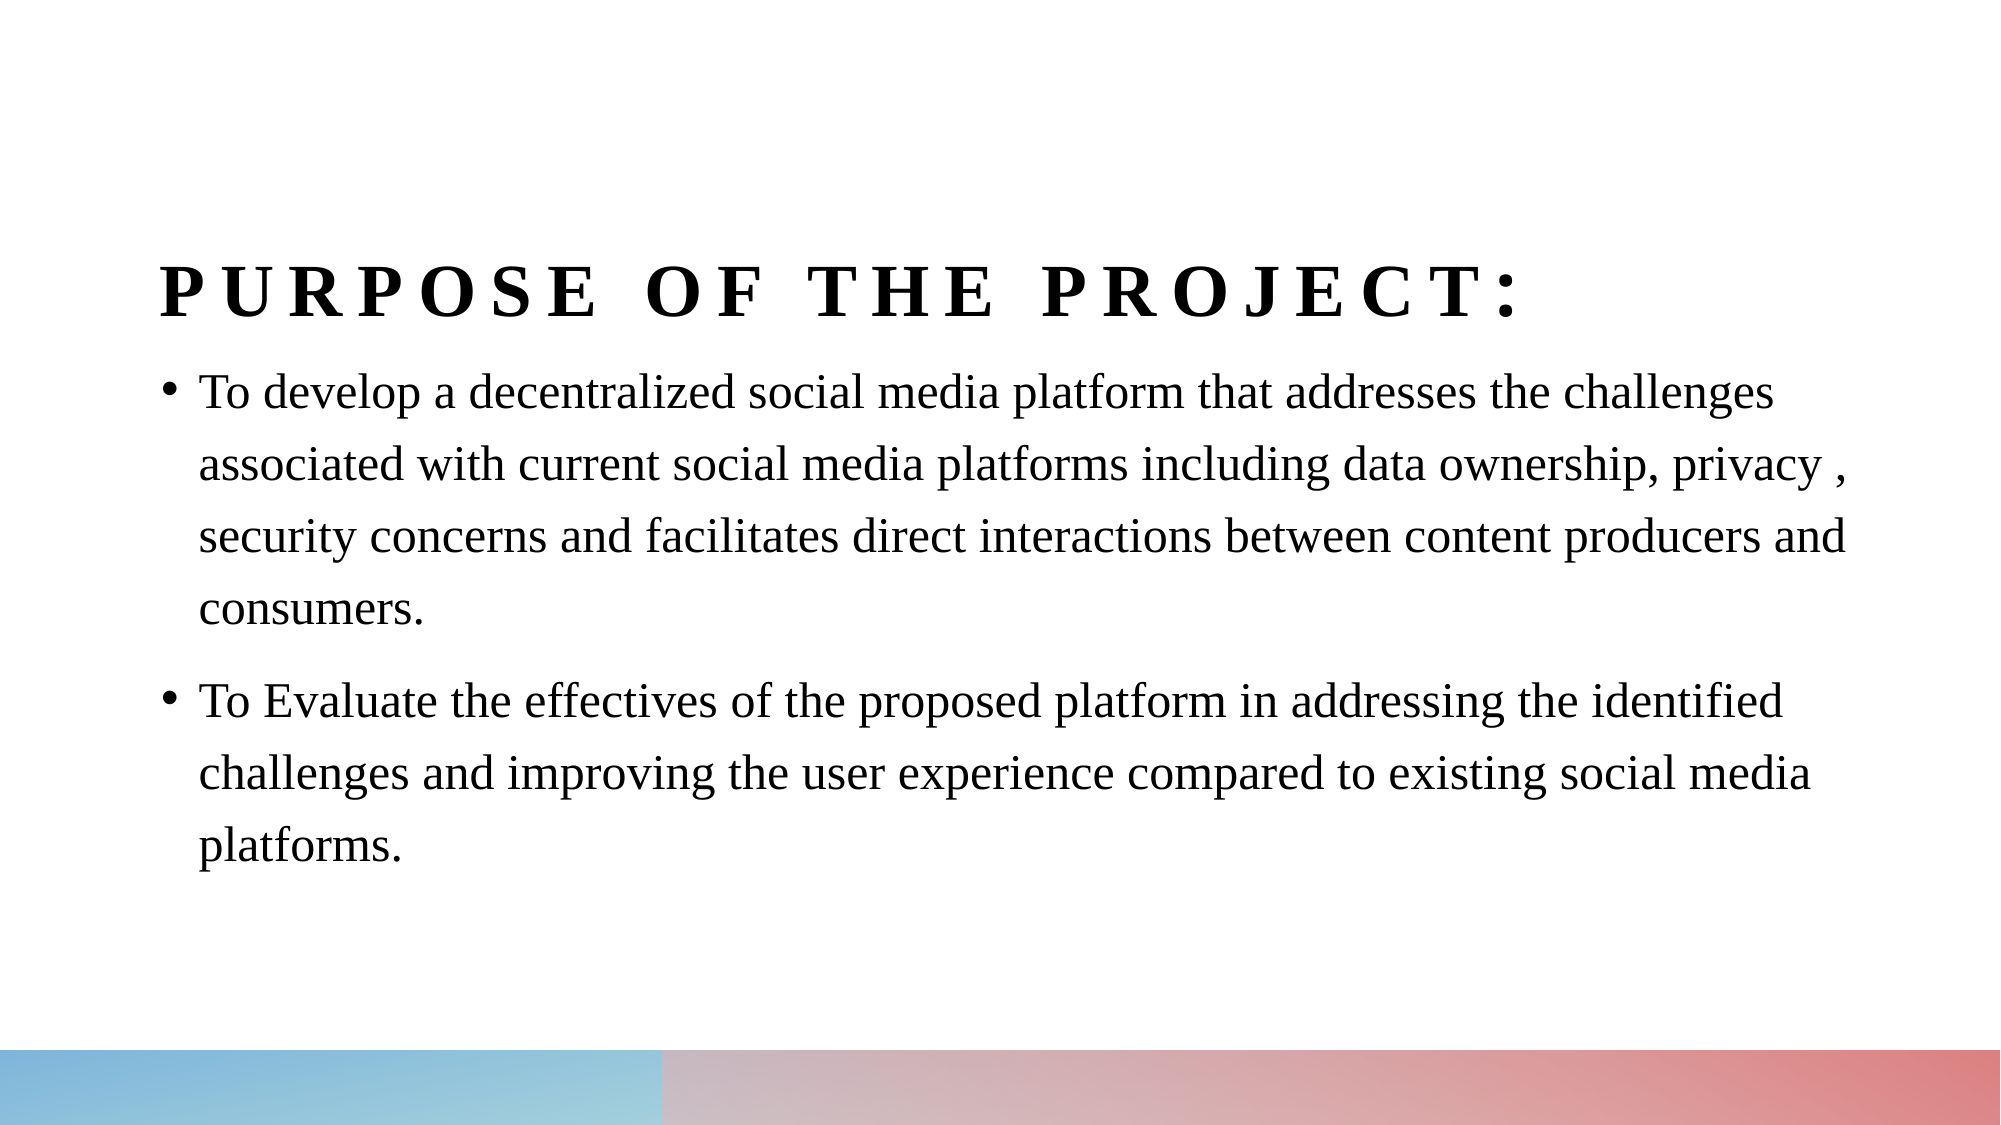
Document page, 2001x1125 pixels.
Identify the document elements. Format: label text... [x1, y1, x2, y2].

title Purpose of the project: [159, 128, 1840, 332]
list To develop a decentralized social media platform that addresses the challenges associated with current social media platforms including data ownership, privacy , security concerns and facilitates direct interactions between content producers and consumers. To Evaluate the effectives of the proposed platform in addressing the identified challenges and improving the user experience compared to existing social media platforms. [160, 346, 1905, 996]
